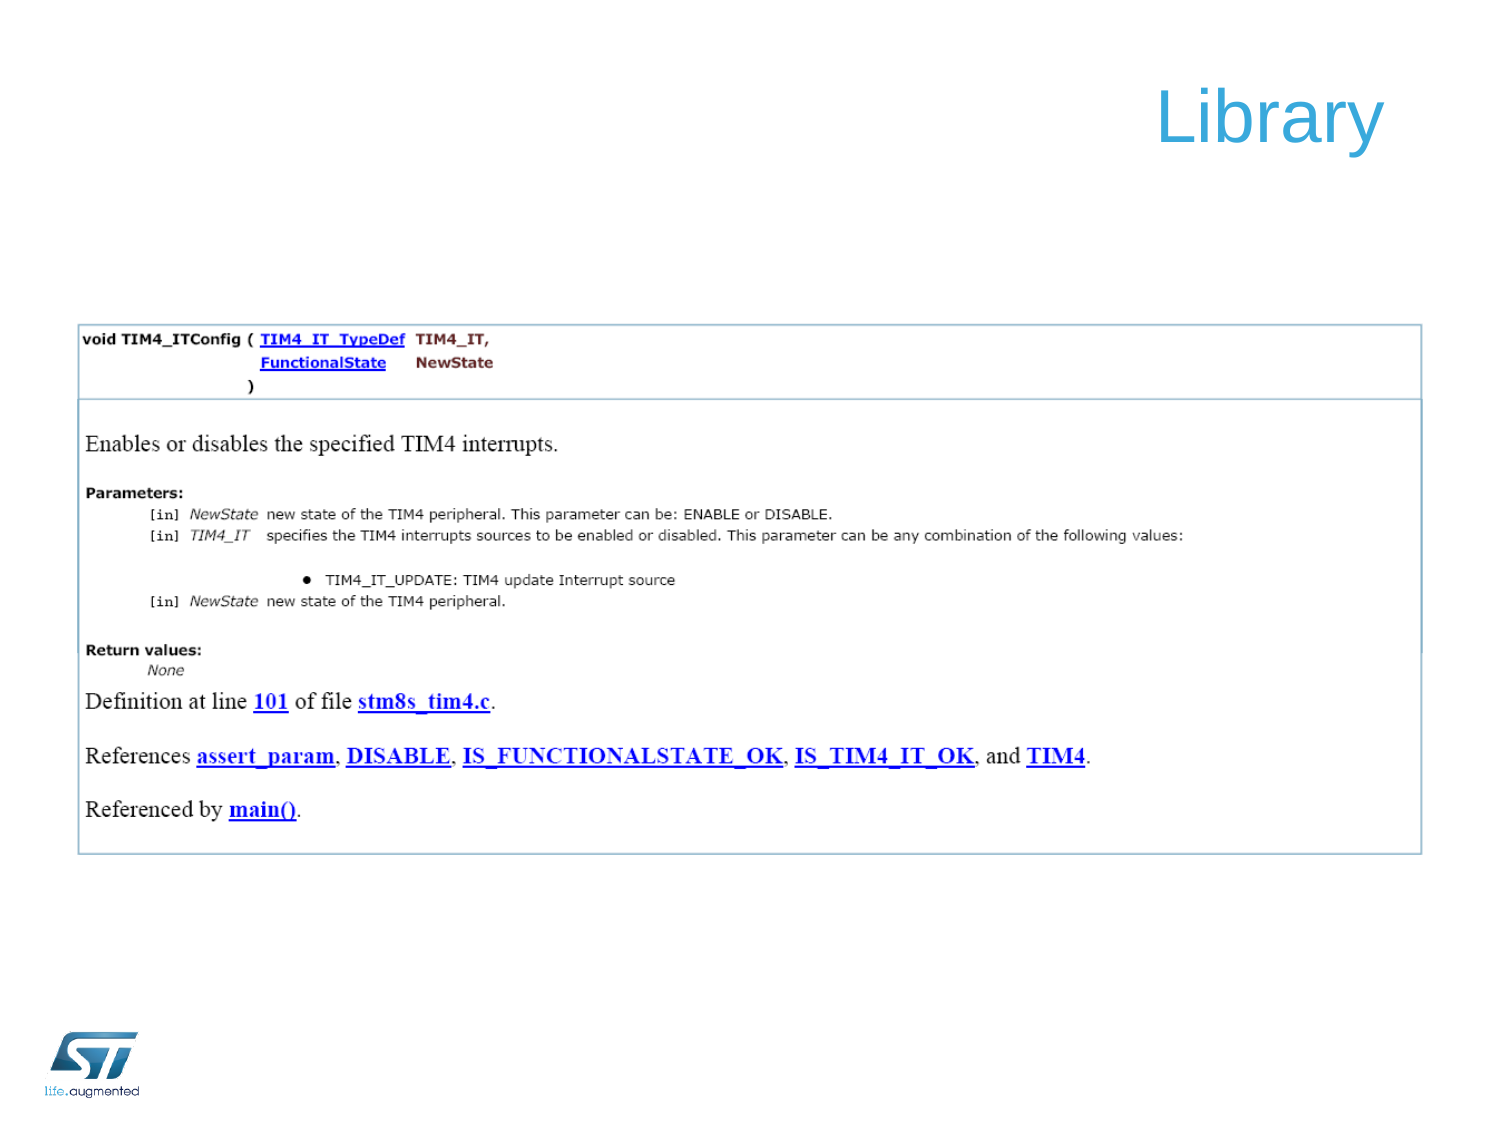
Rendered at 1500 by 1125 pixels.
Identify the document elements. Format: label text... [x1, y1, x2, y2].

picture [37, 1022, 147, 1104]
title Library [75, 19, 1400, 207]
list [74, 320, 1426, 867]
